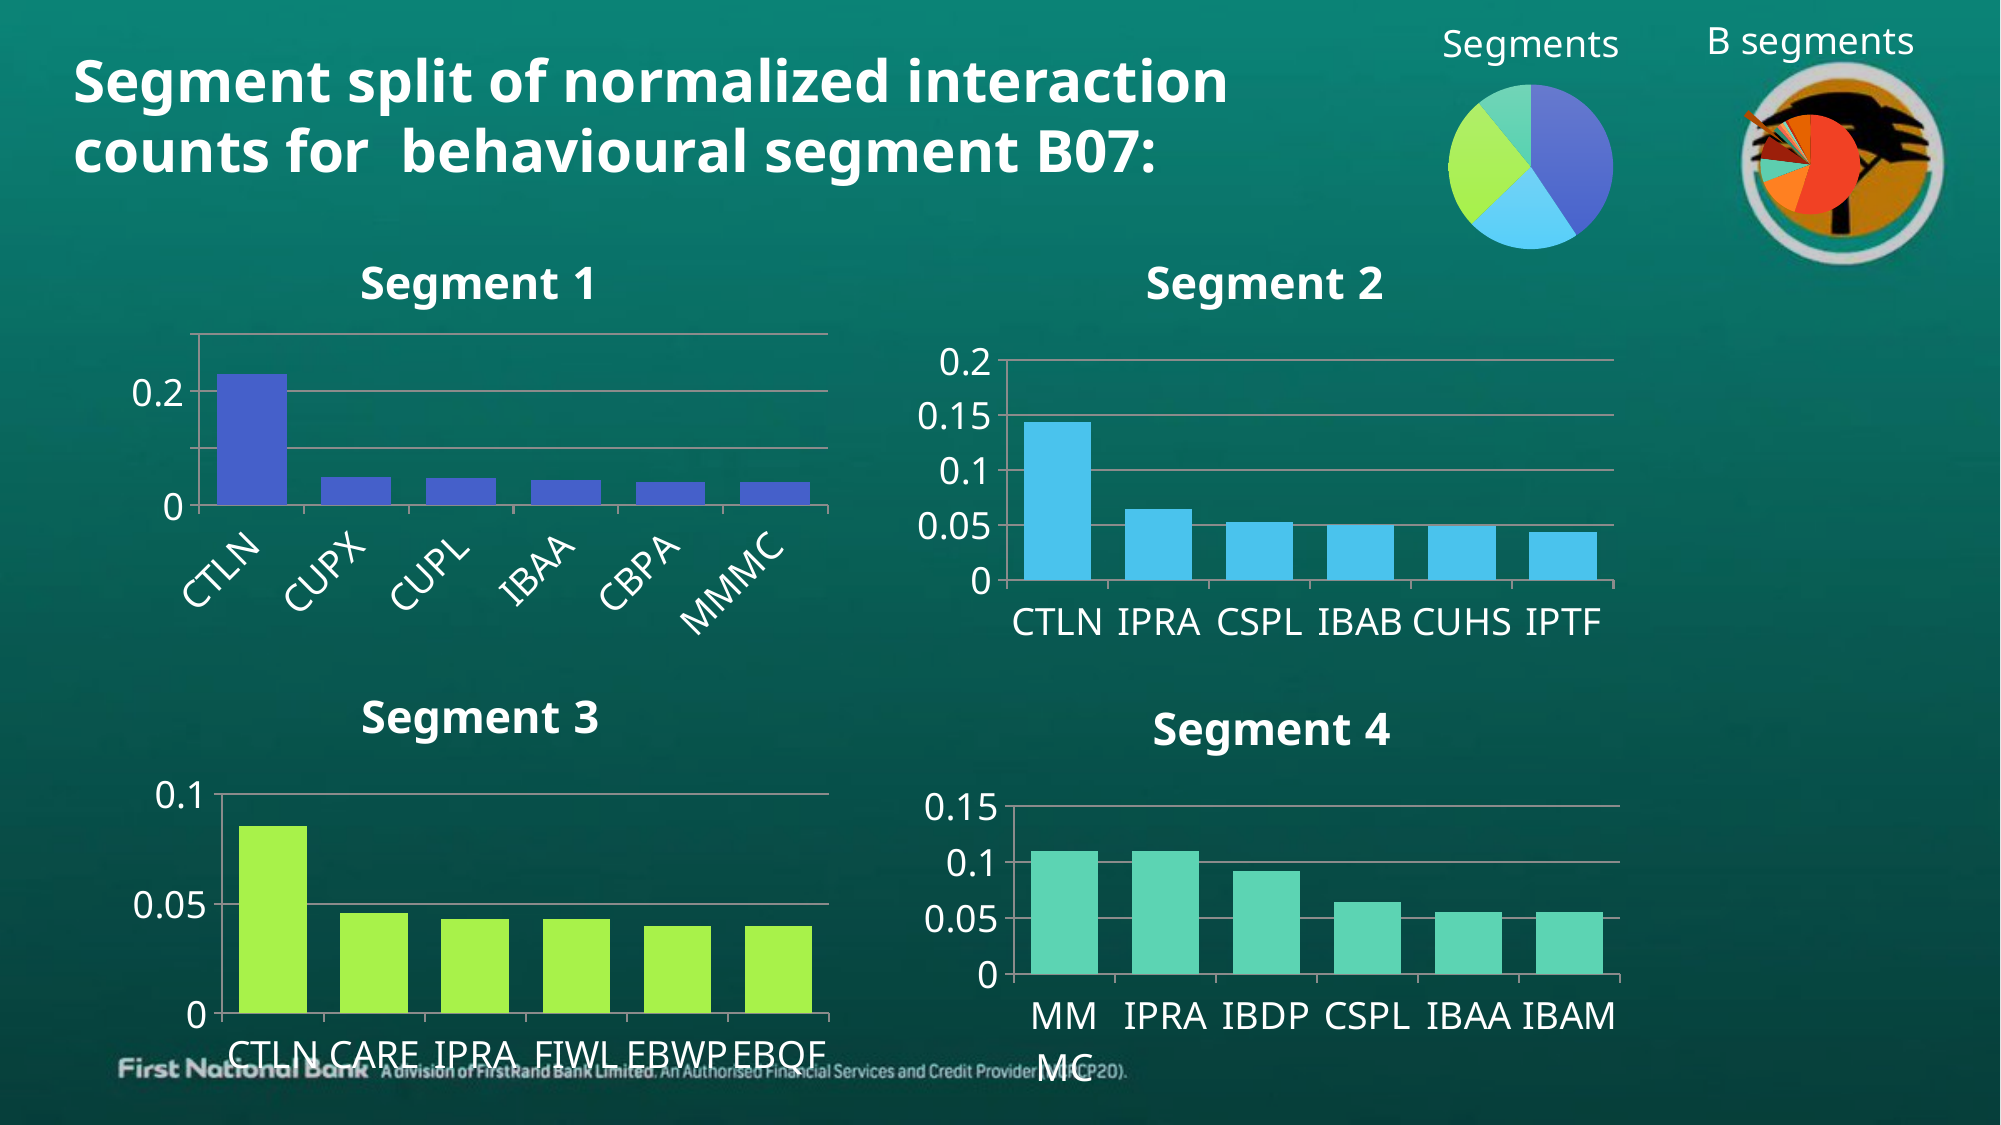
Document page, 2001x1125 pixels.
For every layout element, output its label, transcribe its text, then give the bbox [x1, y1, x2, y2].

chart [908, 666, 1636, 1102]
chart [116, 220, 845, 1089]
picture [0, 0, 2001, 1125]
text_box Segment split of normalized interaction counts for behavioural segment B07: [58, 36, 1374, 192]
chart [902, 0, 1960, 656]
